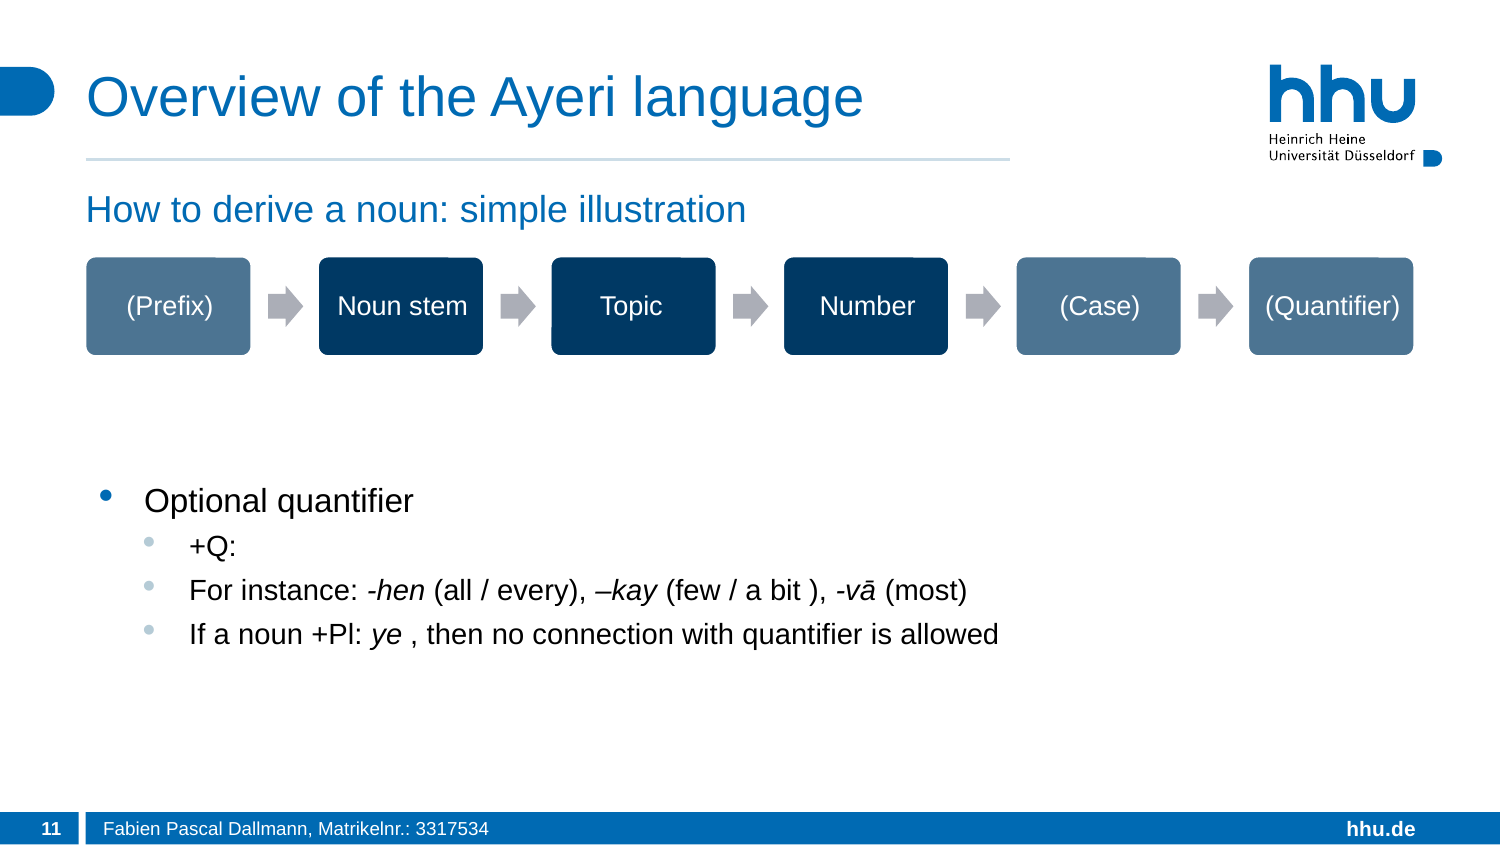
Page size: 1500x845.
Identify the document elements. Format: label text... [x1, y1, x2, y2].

text_box Optional quantifier +Q: For instance: -hen (all / every), –kay (few / a bit ), -vā (most) If a noun +Pl: ye , then no connection with quantifier is allowed [85, 375, 1424, 807]
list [85, 205, 1415, 407]
list How to derive a noun: simple illustration [85, 178, 1415, 205]
title Overview of the Ayeri language [86, 54, 1207, 129]
footer Fabien Pascal Dallmann, Matrikelnr.: 3317534 [103, 816, 1273, 841]
slide_number 11 [5, 816, 62, 841]
